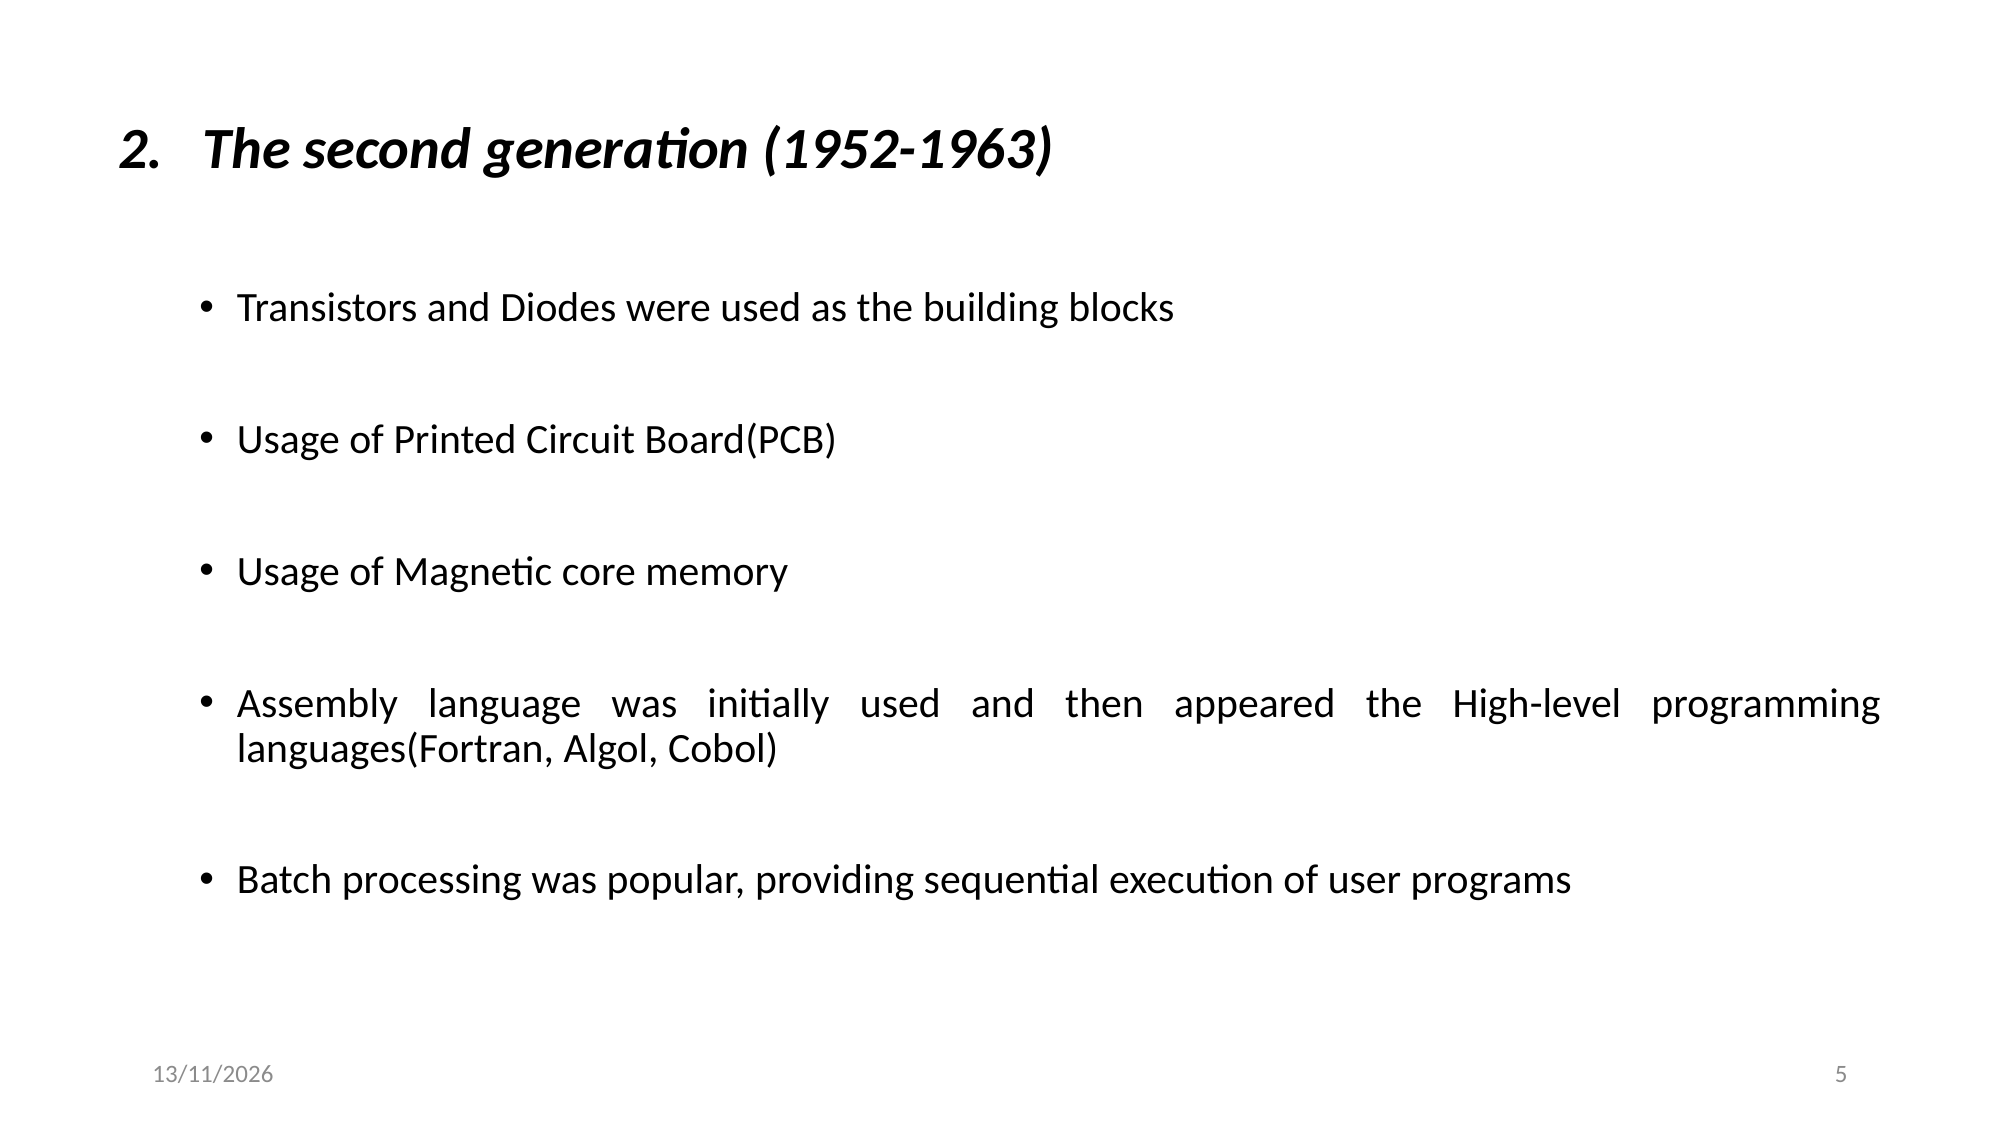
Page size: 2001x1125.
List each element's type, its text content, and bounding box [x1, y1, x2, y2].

slide_number 5 [1412, 1042, 1863, 1103]
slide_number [137, 1042, 588, 1103]
list The second generation (1952-1963) Transistors and Diodes were used as the building blocks Usage of Printed Circuit Board(PCB) Usage of Magnetic core memory Assembly language was initially used and then appeared the High-level programming languages(Fortran, Algol, Cobol) Batch processing was popular, providing sequential execution of user programs [103, 110, 1897, 944]
